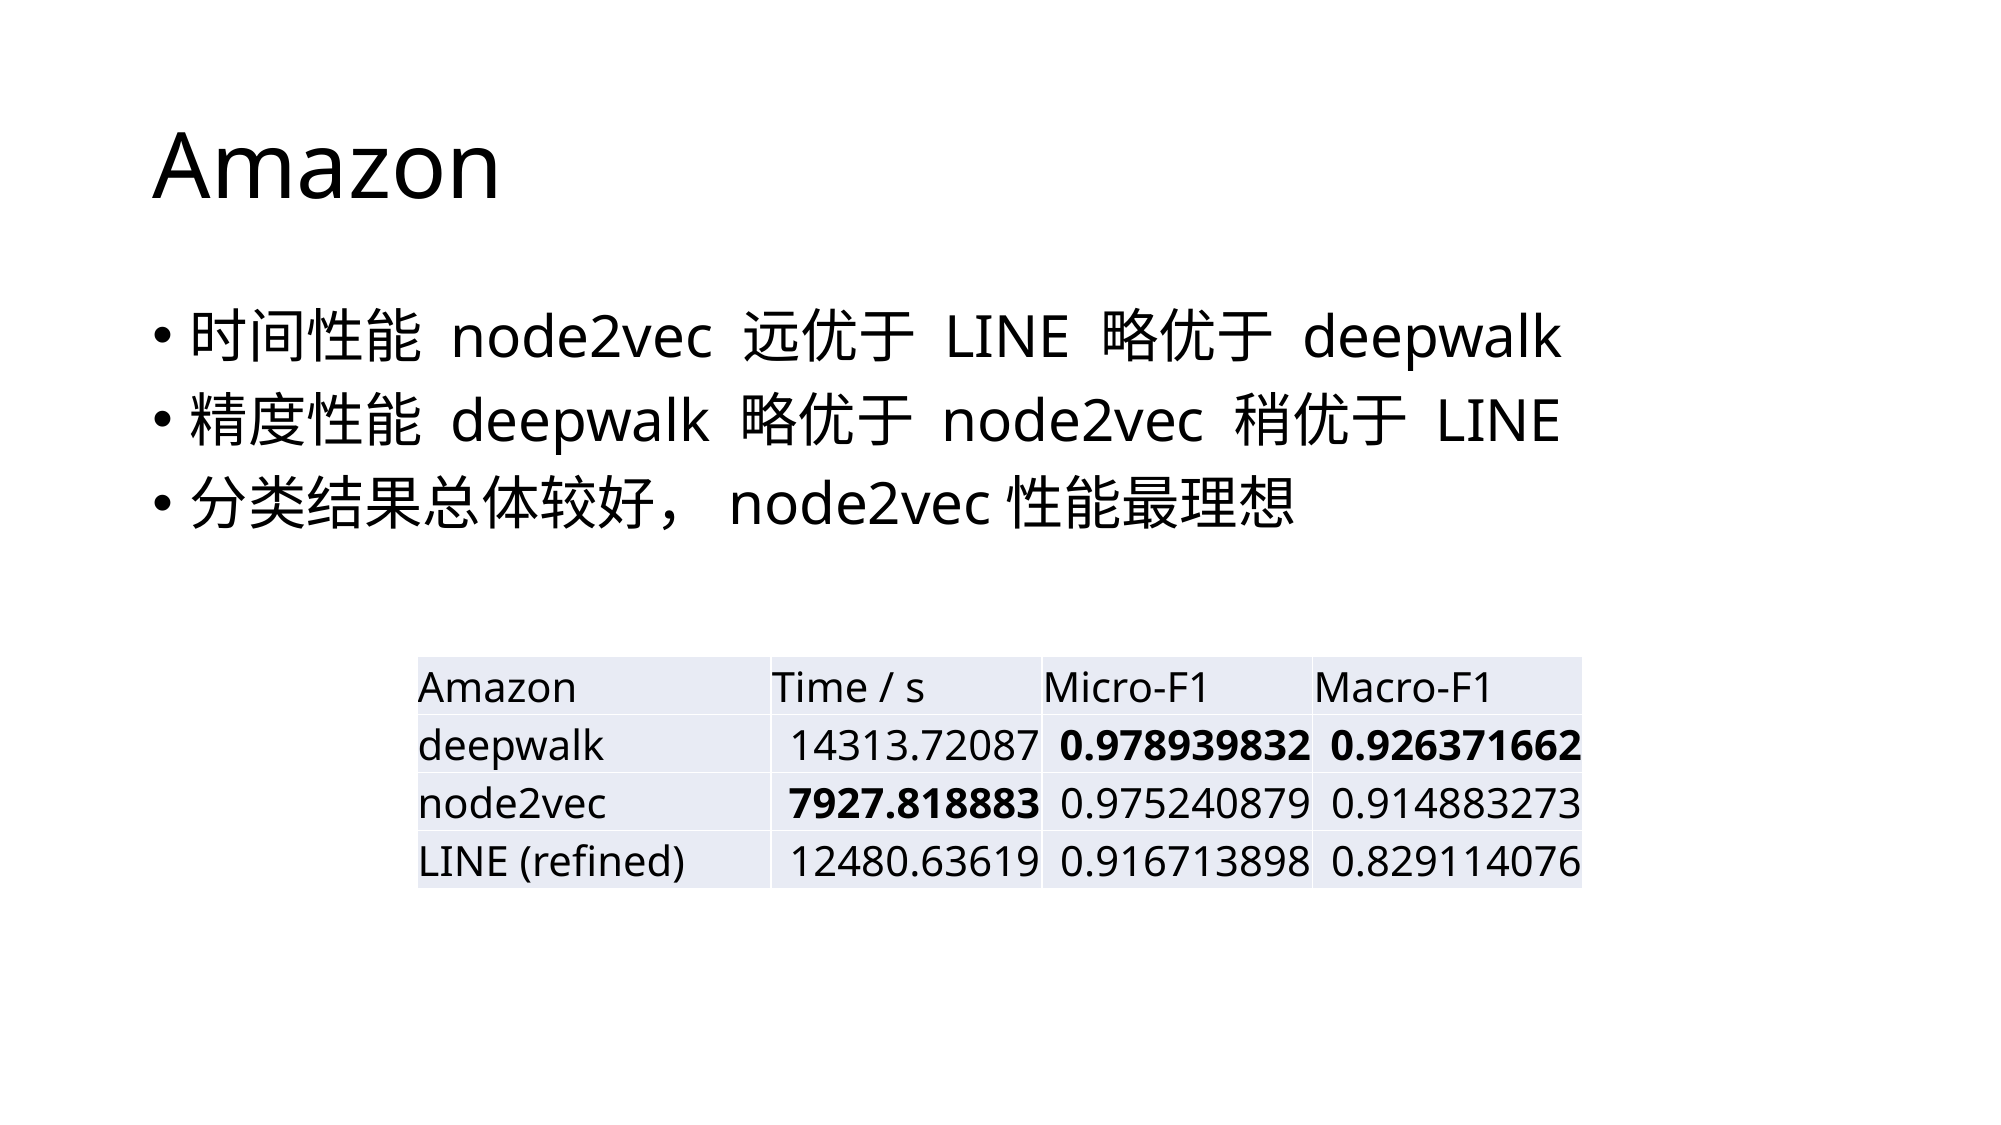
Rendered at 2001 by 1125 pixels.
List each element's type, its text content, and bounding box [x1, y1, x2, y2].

table_header Micro-F1 [1043, 657, 1312, 714]
table_cell 0.926371662 [1313, 715, 1582, 772]
table_cell node2vec [418, 773, 770, 830]
table_header Macro-F1 [1313, 657, 1582, 714]
table_cell 14313.72087 [772, 715, 1041, 772]
title Amazon [137, 59, 1863, 278]
list 时间性能 node2vec 远优于 LINE 略优于 deepwalk 精度性能 deepwalk 略优于 node2vec 稍优于 LINE 分类结果总体较好，node2vec性能最理想 [137, 299, 1863, 1014]
table_cell 0.914883273 [1313, 773, 1582, 830]
table_header Amazon [418, 657, 770, 714]
table_cell LINE (refined) [418, 831, 770, 888]
table_cell 0.975240879 [1043, 773, 1312, 830]
table_cell 0.829114076 [1313, 831, 1582, 888]
table_cell 0.916713898 [1043, 831, 1312, 888]
table_cell 7927.818883 [772, 773, 1041, 830]
table_cell 0.978939832 [1043, 715, 1312, 772]
table_cell deepwalk [418, 715, 770, 772]
table_cell 12480.63619 [772, 831, 1041, 888]
table_header Time / s [772, 657, 1041, 714]
